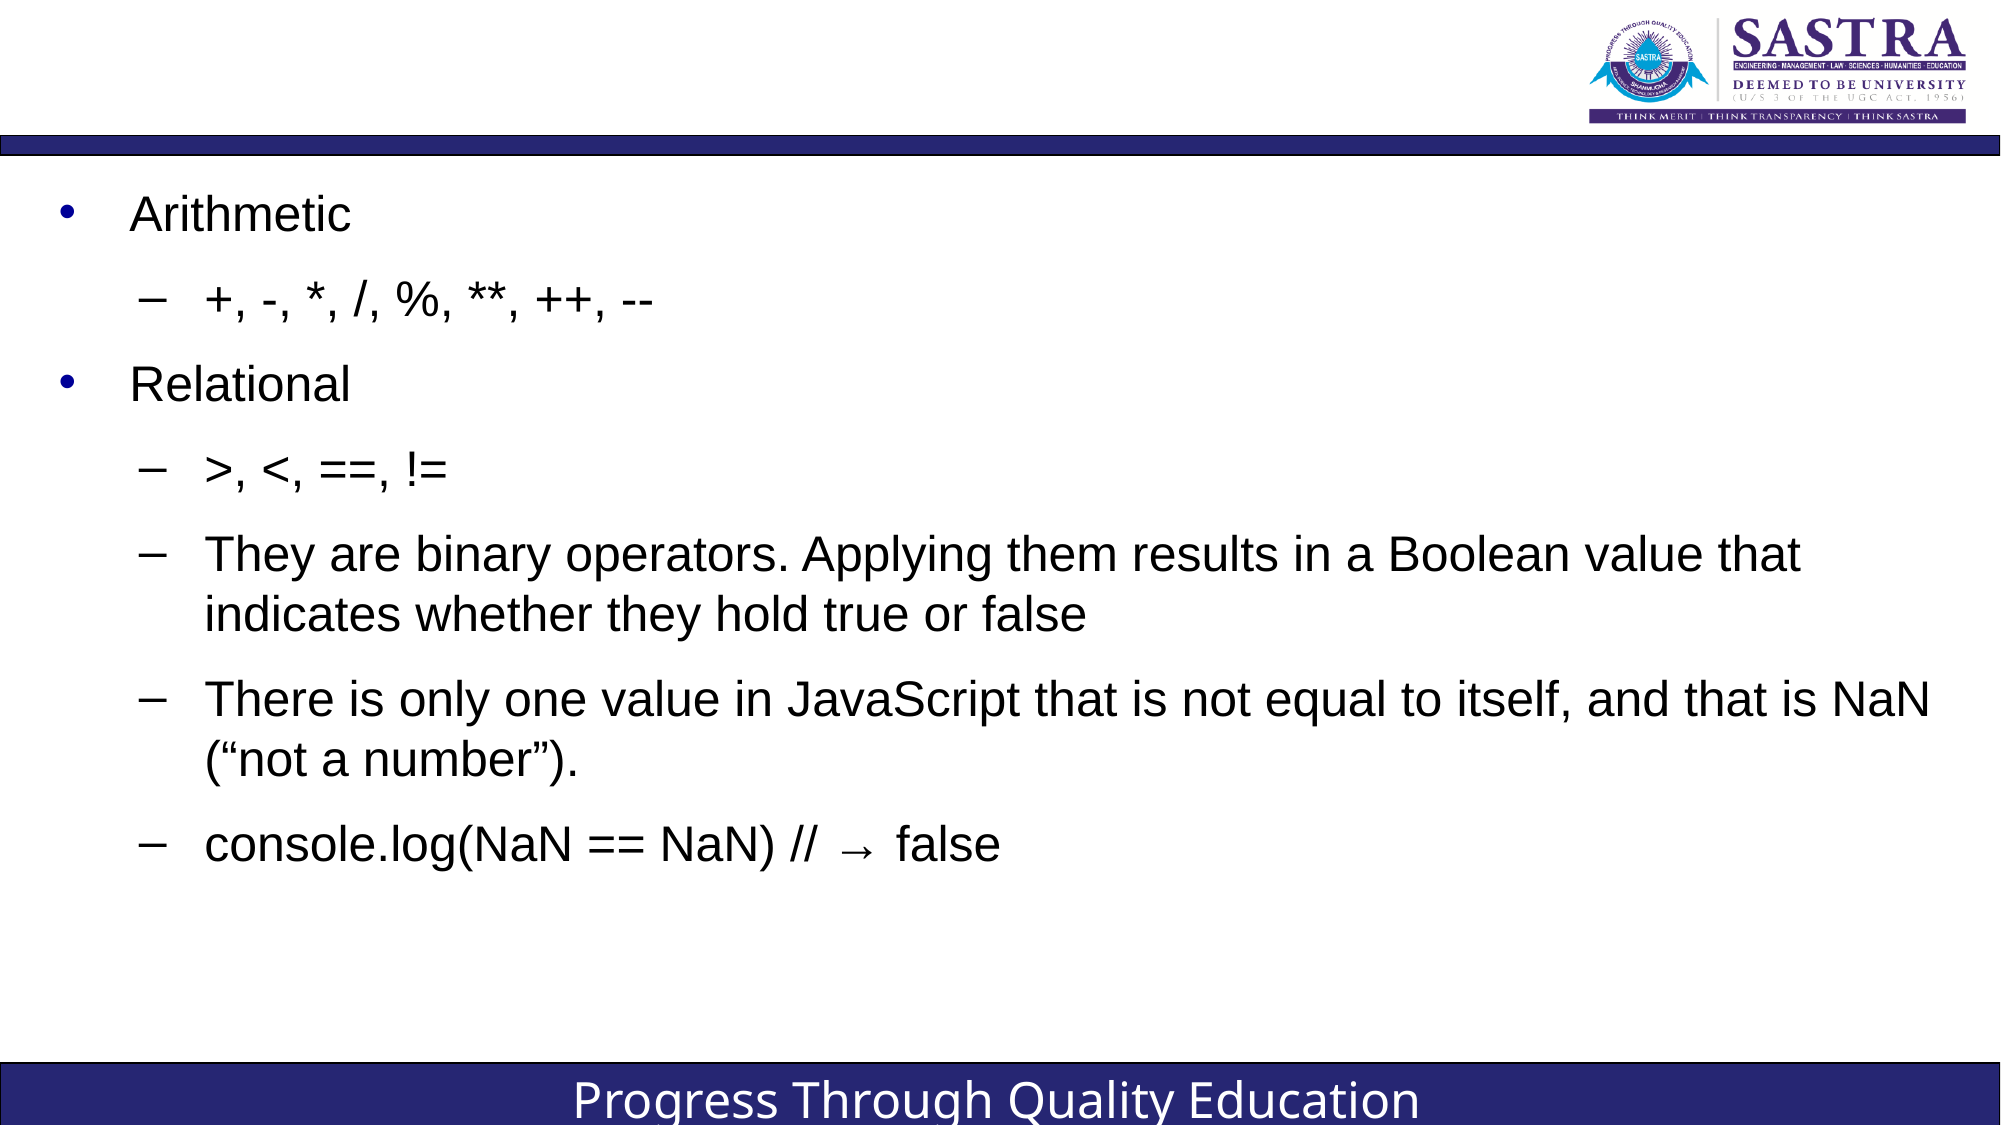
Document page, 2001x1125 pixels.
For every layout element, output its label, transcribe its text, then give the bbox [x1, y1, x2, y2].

list Arithmetic +, -, *, /, %, **, ++, -- Relational >, <, ==, != They are binary operators. Applying them results in a Boolean value that indicates whether they hold true or false There is only one value in JavaScript that is not equal to itself, and that is NaN (“not a number”). console.log(NaN == NaN) // → false [37, 172, 1969, 1047]
picture [1566, 10, 1989, 130]
